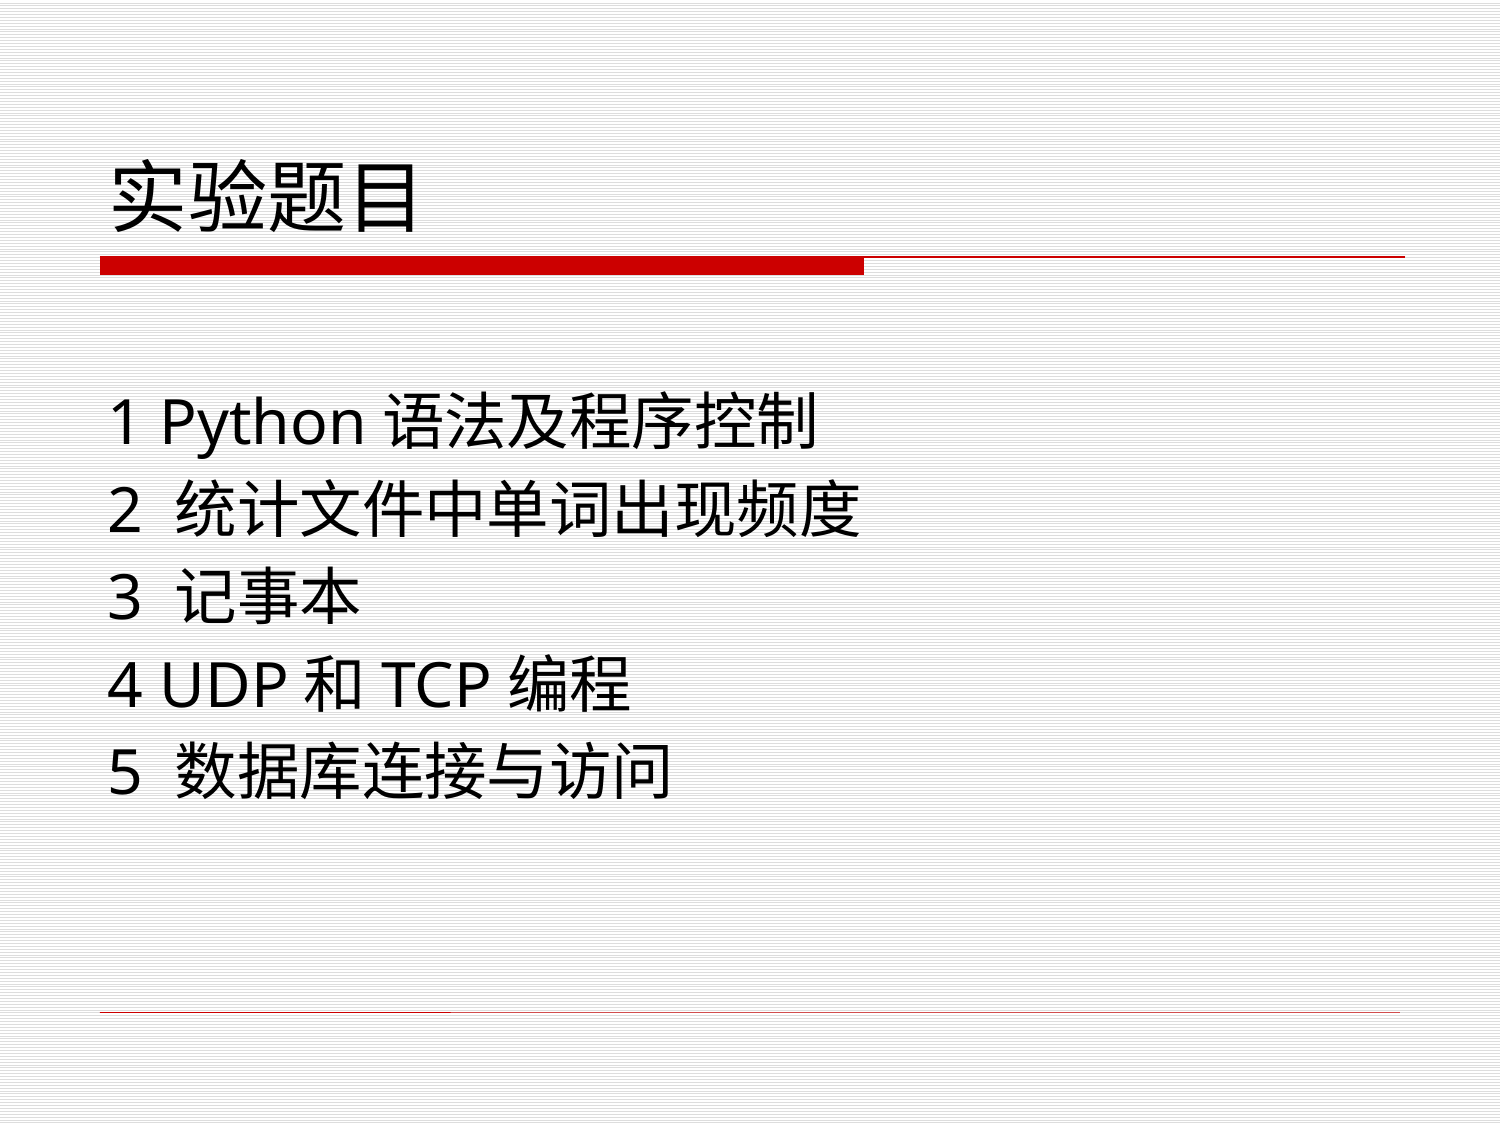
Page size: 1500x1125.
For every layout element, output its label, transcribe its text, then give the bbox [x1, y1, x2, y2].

list 1 Python语法及程序控制 2 统计文件中单词出现频度 3 记事本 4 UDP和TCP编程 5 数据库连接与访问 [92, 287, 1406, 988]
title 实验题目 [93, 49, 1407, 250]
